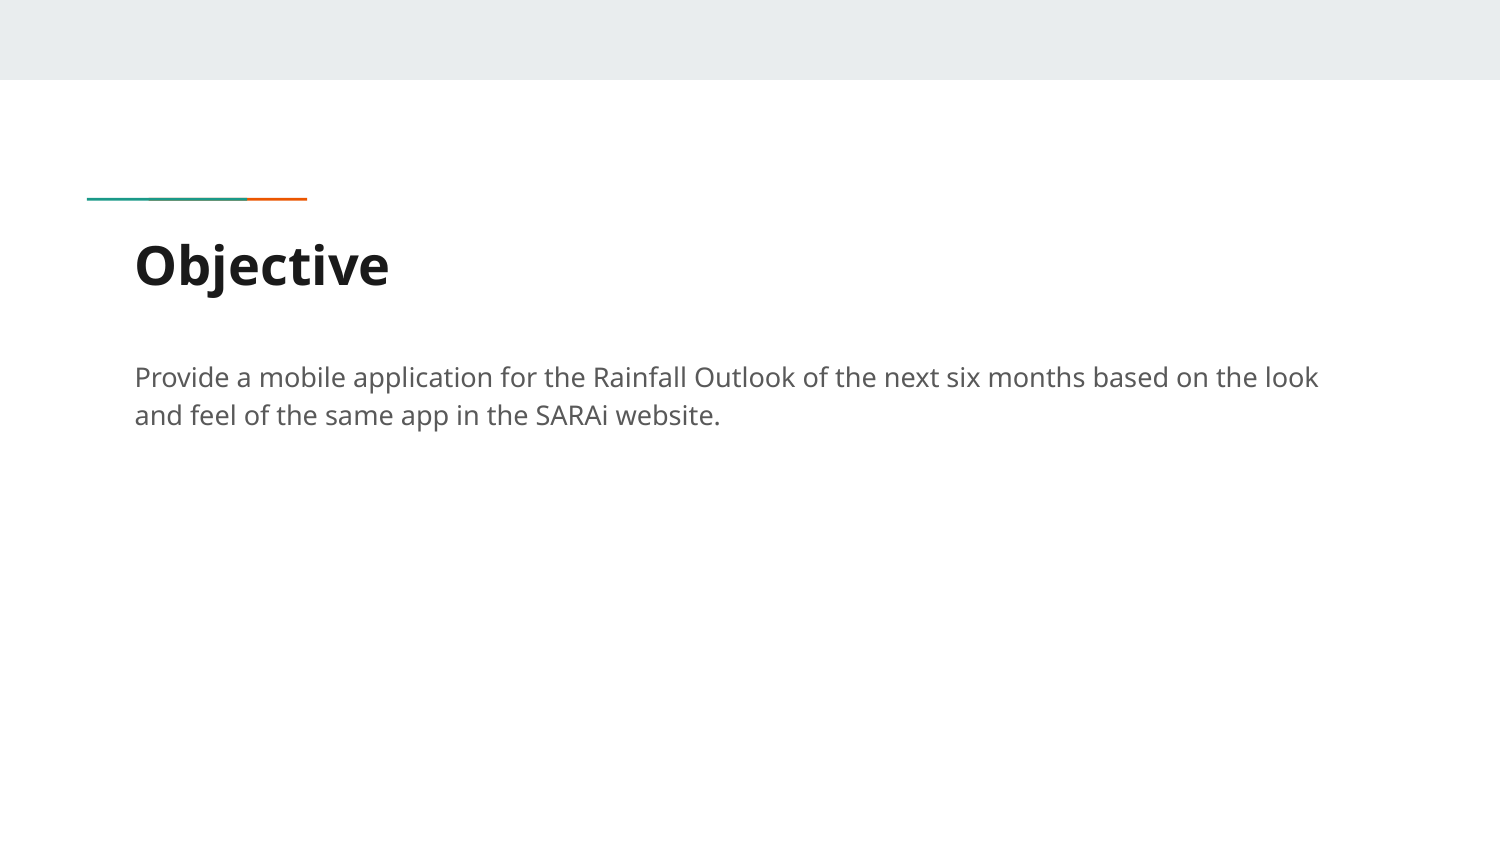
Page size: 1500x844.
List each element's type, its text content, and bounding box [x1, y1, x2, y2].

list Provide a mobile application for the Rainfall Outlook of the next six months based on the look and feel of the same app in the SARAi website. [119, 341, 1381, 712]
title Objective [119, 216, 1381, 305]
